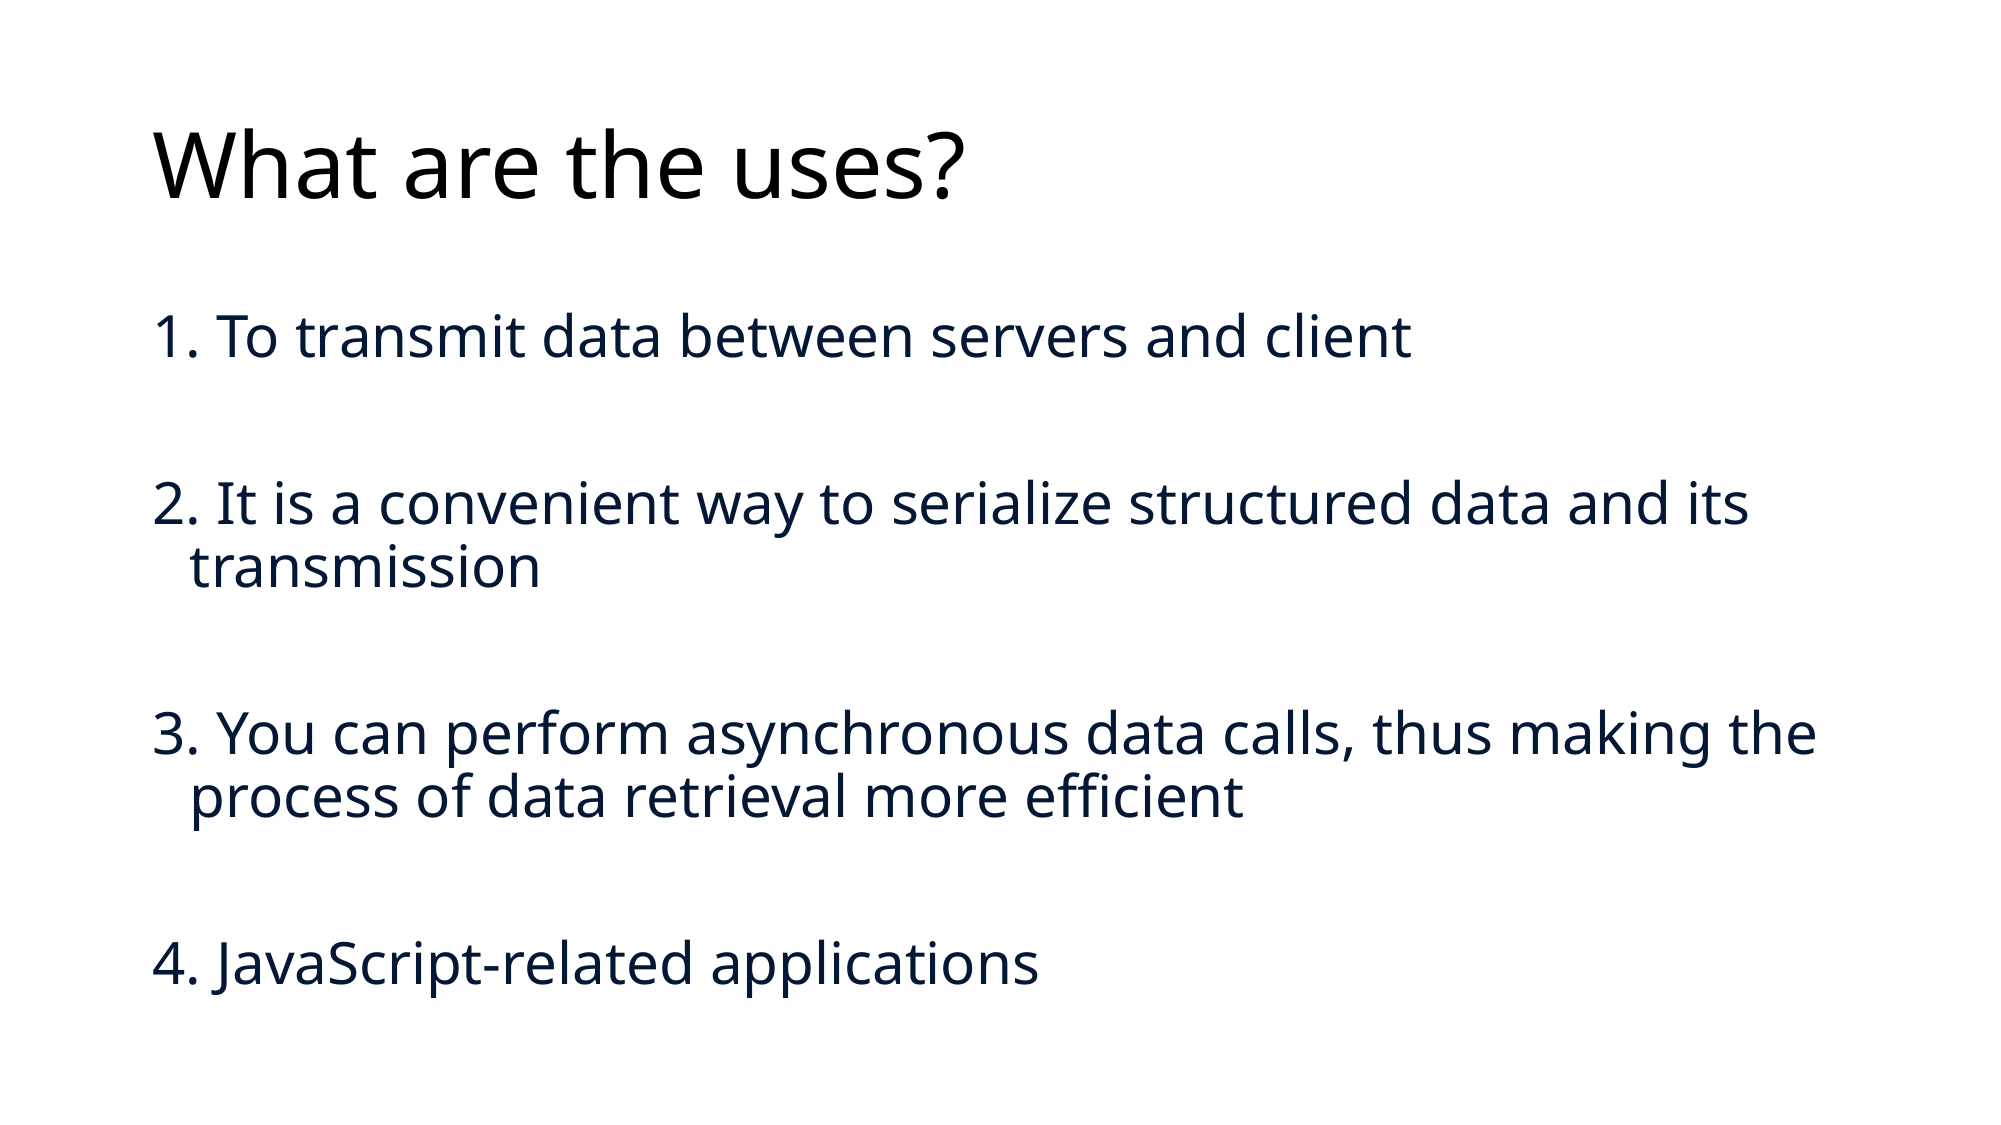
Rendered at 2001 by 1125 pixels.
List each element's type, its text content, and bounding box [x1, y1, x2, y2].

list To transmit data between servers and client It is a convenient way to serialize structured data and its transmission You can perform asynchronous data calls, thus making the process of data retrieval more efficient JavaScript-related applications [137, 299, 1863, 1014]
title What are the uses? [137, 59, 1863, 278]
